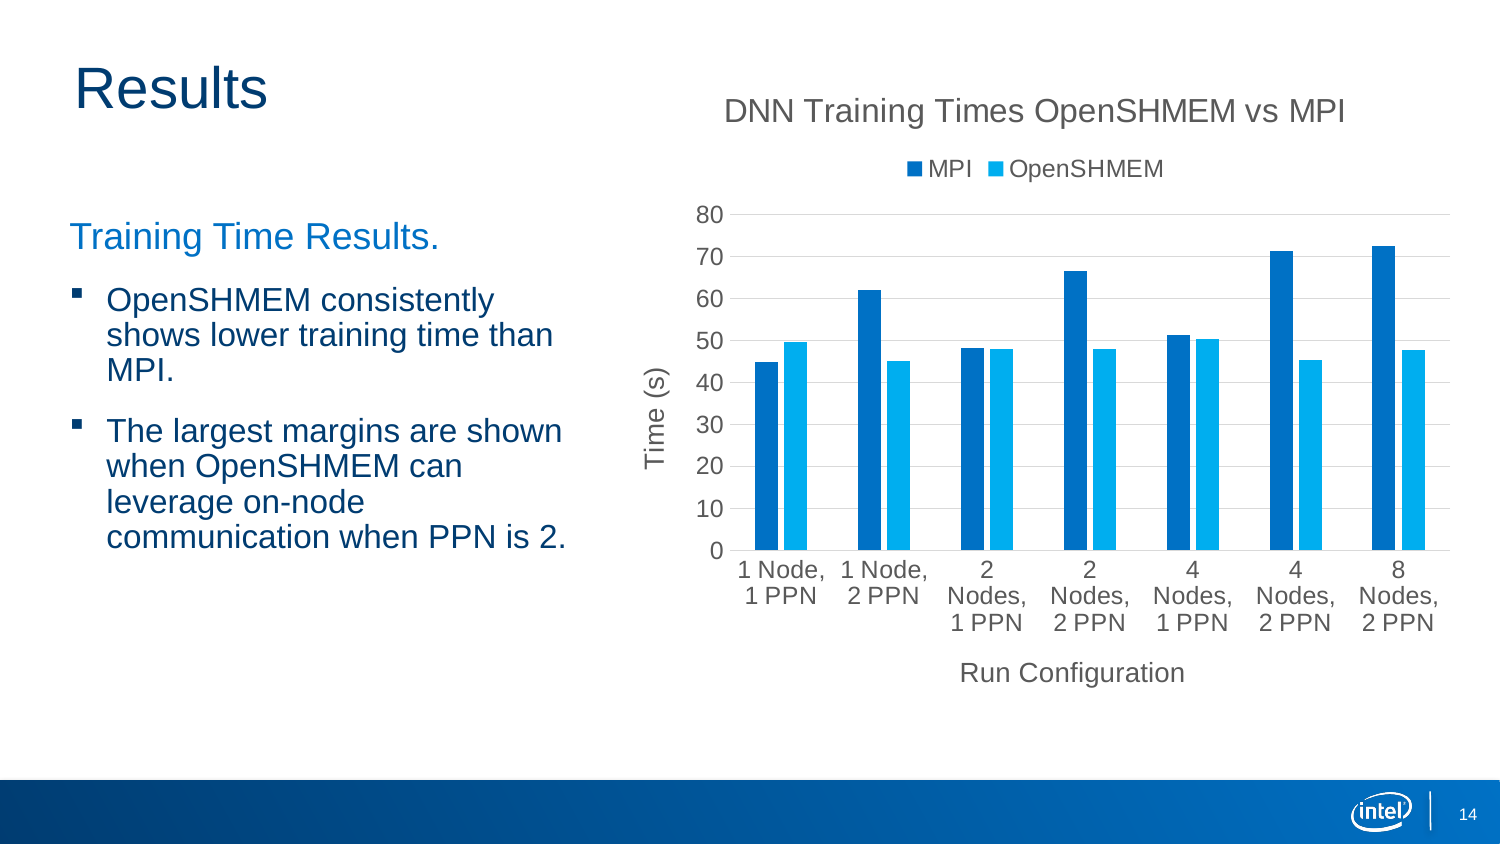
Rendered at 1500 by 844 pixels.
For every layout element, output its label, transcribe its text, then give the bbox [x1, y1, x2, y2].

title Results [74, 50, 1405, 194]
slide_number 14 [1127, 791, 1478, 837]
chart [603, 61, 1468, 723]
list Training Time Results. OpenSHMEM consistently shows lower training time than MPI. The largest margins are shown when OpenSHMEM can leverage on-node communication when PPN is 2. [69, 212, 598, 639]
